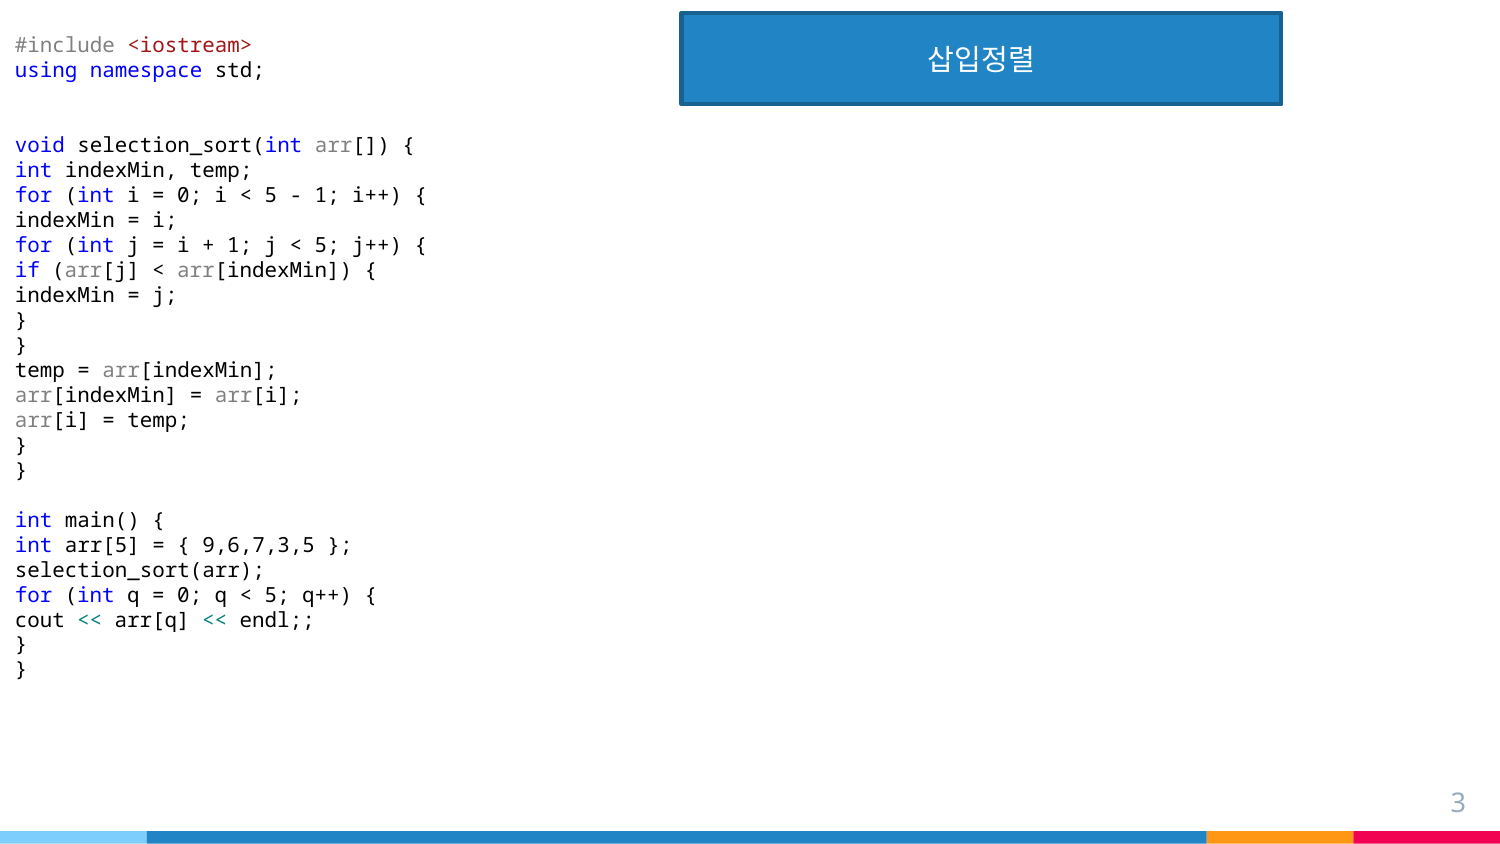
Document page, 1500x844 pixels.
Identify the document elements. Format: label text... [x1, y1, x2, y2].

slide_number 3 [1391, 770, 1482, 822]
text_box #include <iostream> using namespace std; void selection_sort(int arr[]) { int indexMin, temp; for (int i = 0; i < 5 - 1; i++) { indexMin = i; for (int j = i + 1; j < 5; j++) { if (arr[j] < arr[indexMin]) { indexMin = j; } } temp = arr[indexMin]; arr[indexMin] = arr[i]; arr[i] = temp; } } int main() { int arr[5] = { 9,6,7,3,5 }; selection_sort(arr); for (int q = 0; q < 5; q++) { cout << arr[q] << endl;; } } [0, 24, 750, 689]
text_box 삽입정렬 [679, 11, 1283, 106]
